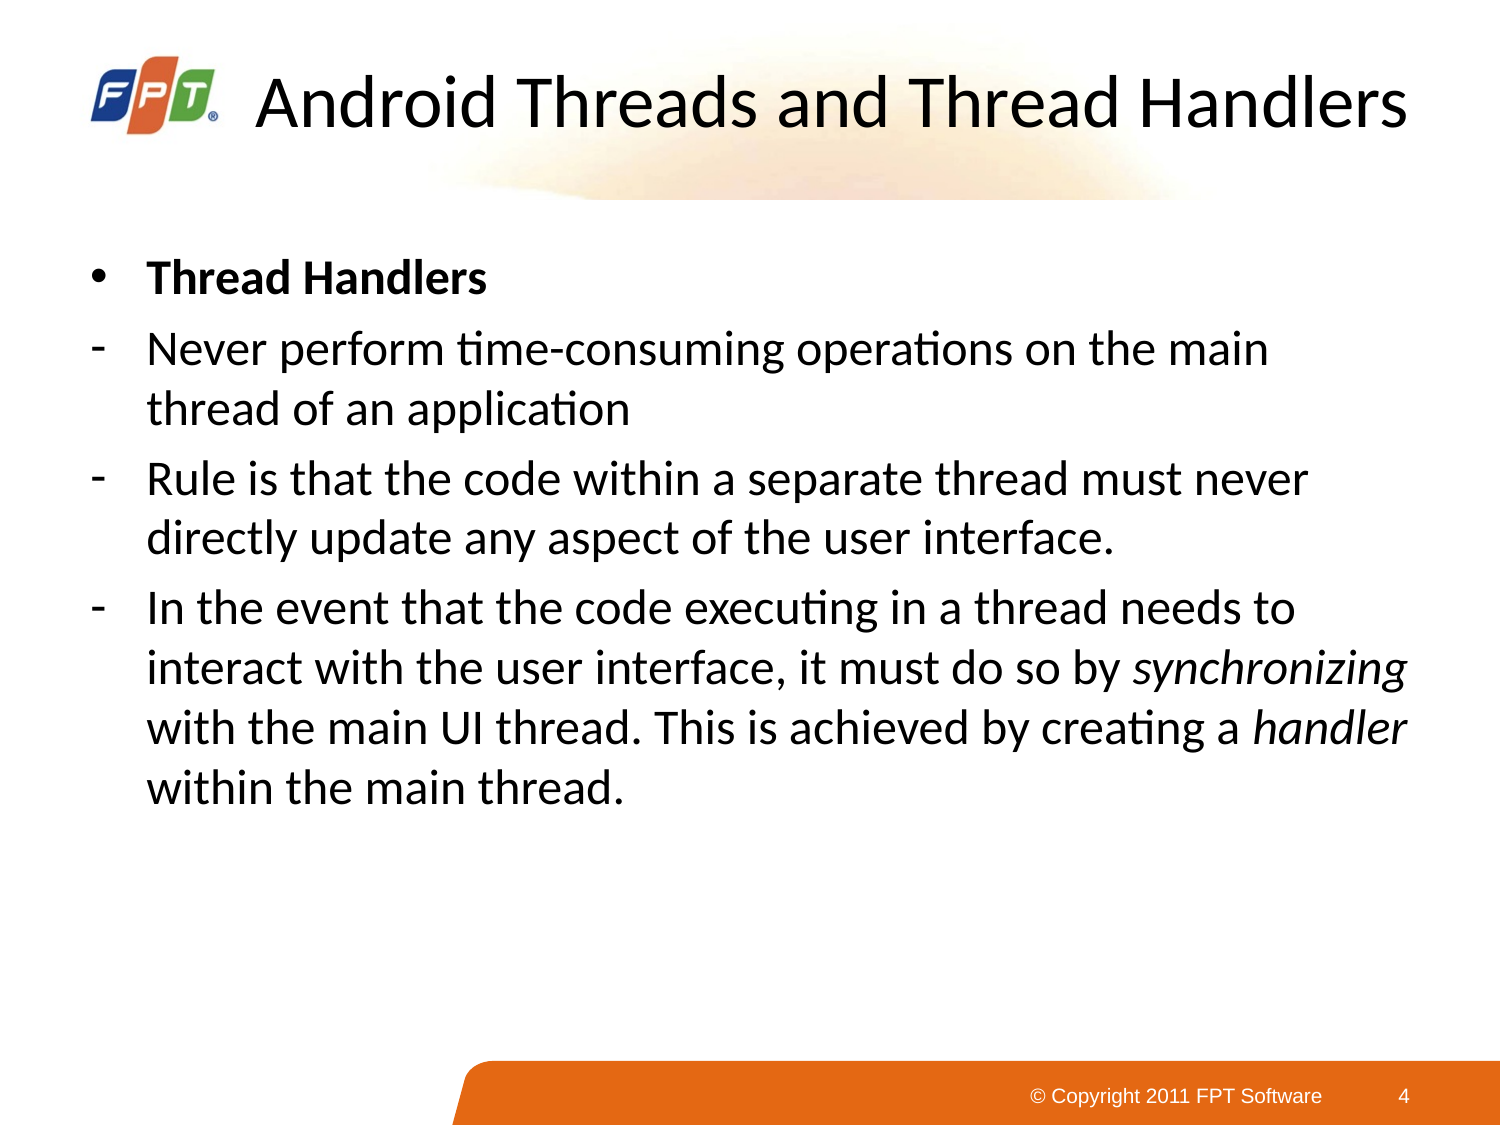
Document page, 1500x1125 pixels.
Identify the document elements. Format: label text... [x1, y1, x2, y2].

text_box Android Threads and Thread Handlers [74, 45, 1425, 175]
picture [0, 1050, 1500, 1125]
picture [0, 0, 1500, 200]
list Thread Handlers Never perform time-consuming operations on the main thread of an application Rule is that the code within a separate thread must never directly update any aspect of the user interface. In the event that the code executing in a thread needs to interact with the user interface, it must do so by synchronizing with the main UI thread. This is achieved by creating a handler within the main thread. [74, 237, 1426, 956]
